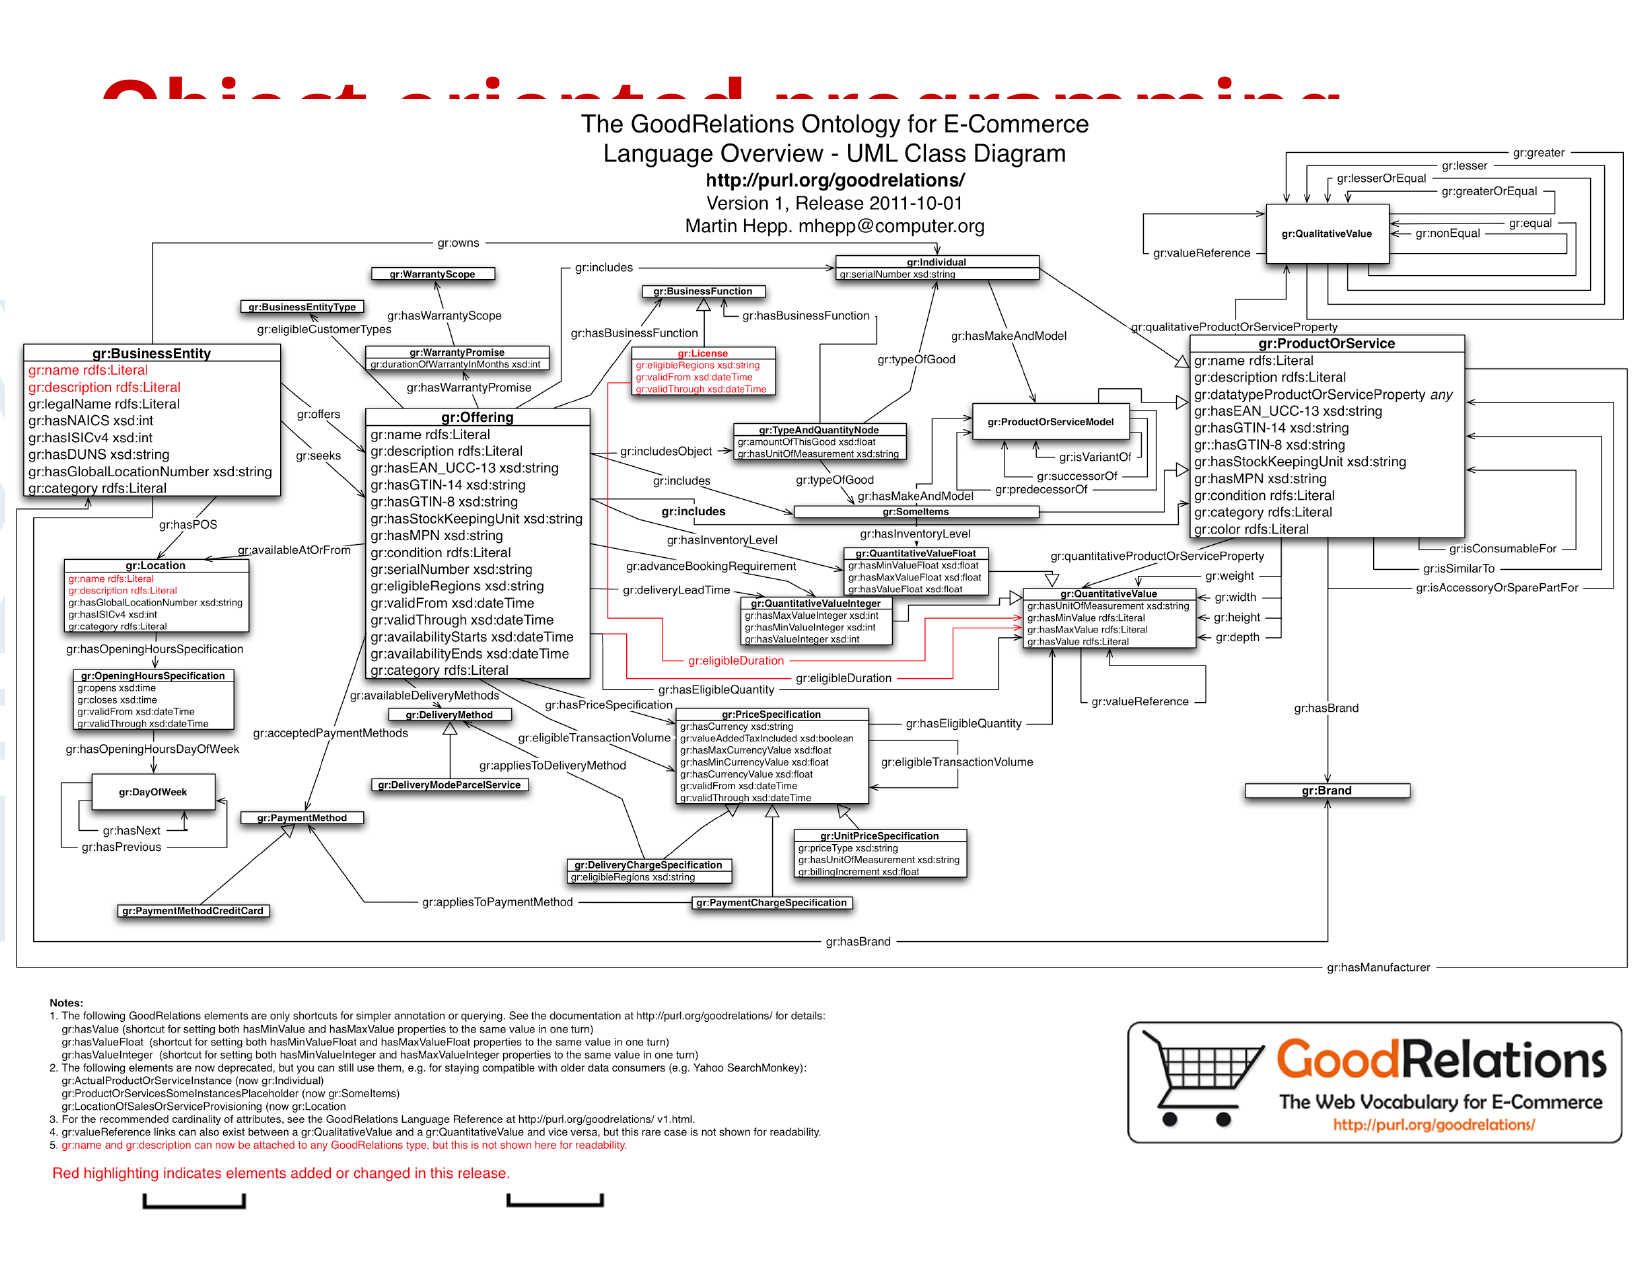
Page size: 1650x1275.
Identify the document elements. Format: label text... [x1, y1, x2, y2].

title Object oriented programming (OOP) [82, 51, 1568, 98]
picture [5, 99, 1650, 1228]
